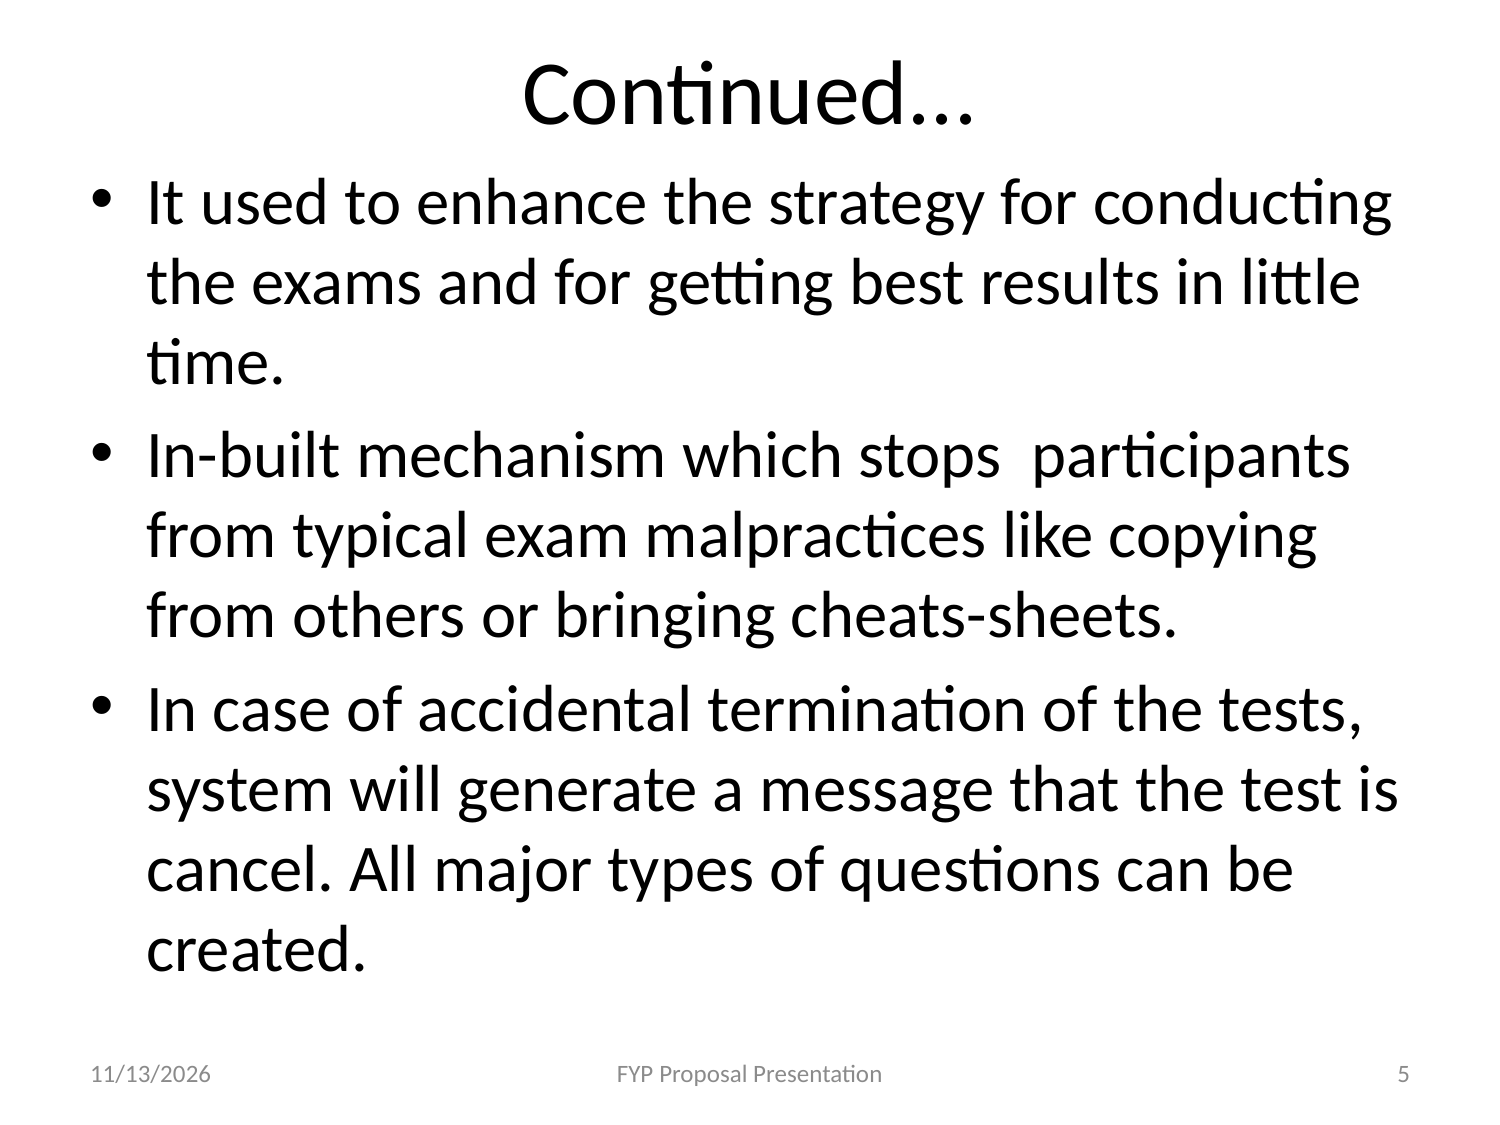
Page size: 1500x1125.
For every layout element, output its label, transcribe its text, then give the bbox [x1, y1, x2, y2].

footer FYP Proposal Presentation [512, 1042, 988, 1103]
title Continued... [75, 24, 1425, 149]
slide_number 5 [1074, 1042, 1425, 1103]
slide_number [75, 1042, 425, 1103]
list It used to enhance the strategy for conducting the exams and for getting best results in little time. In-built mechanism which stops participants from typical exam malpractices like copying from others or bringing cheats-sheets. In case of accidental termination of the tests, system will generate a message that the test is cancel. All major types of questions can be created. [75, 149, 1425, 1063]
